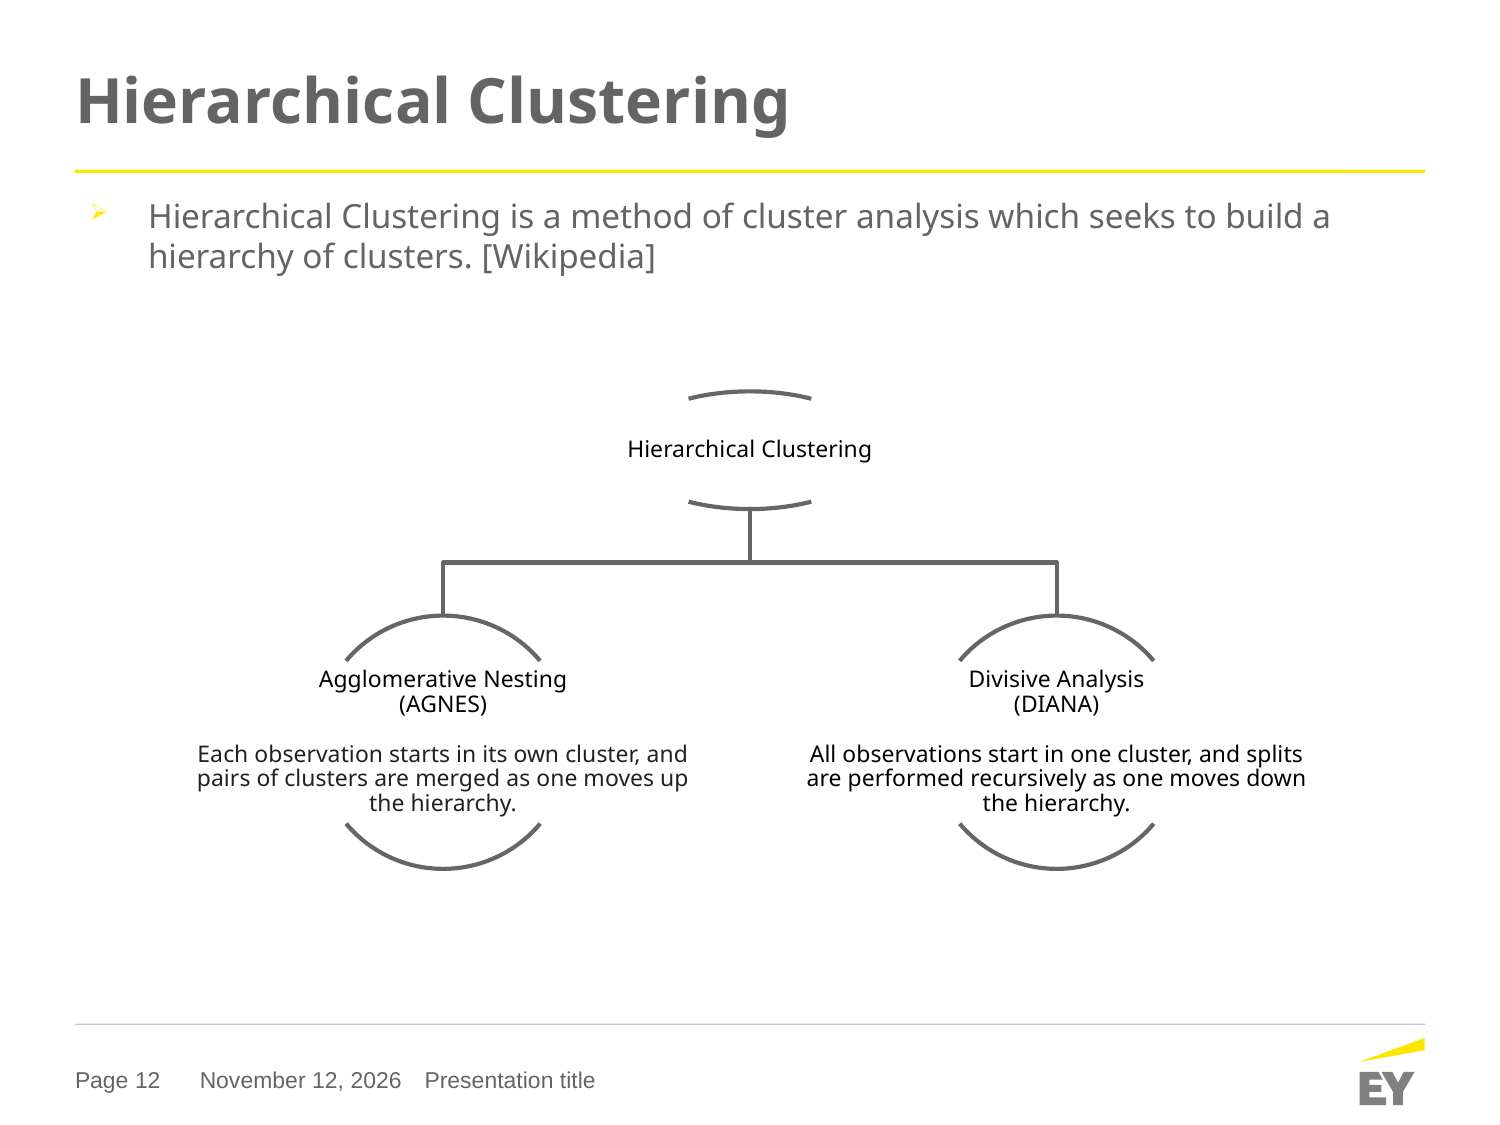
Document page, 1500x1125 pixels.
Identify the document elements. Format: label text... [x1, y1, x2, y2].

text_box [189, 307, 1311, 898]
title Hierarchical Clustering [75, 72, 1426, 146]
text_box Hierarchical Clustering is a method of cluster analysis which seeks to build a hierarchy of clusters. [Wikipedia] [74, 187, 1425, 344]
